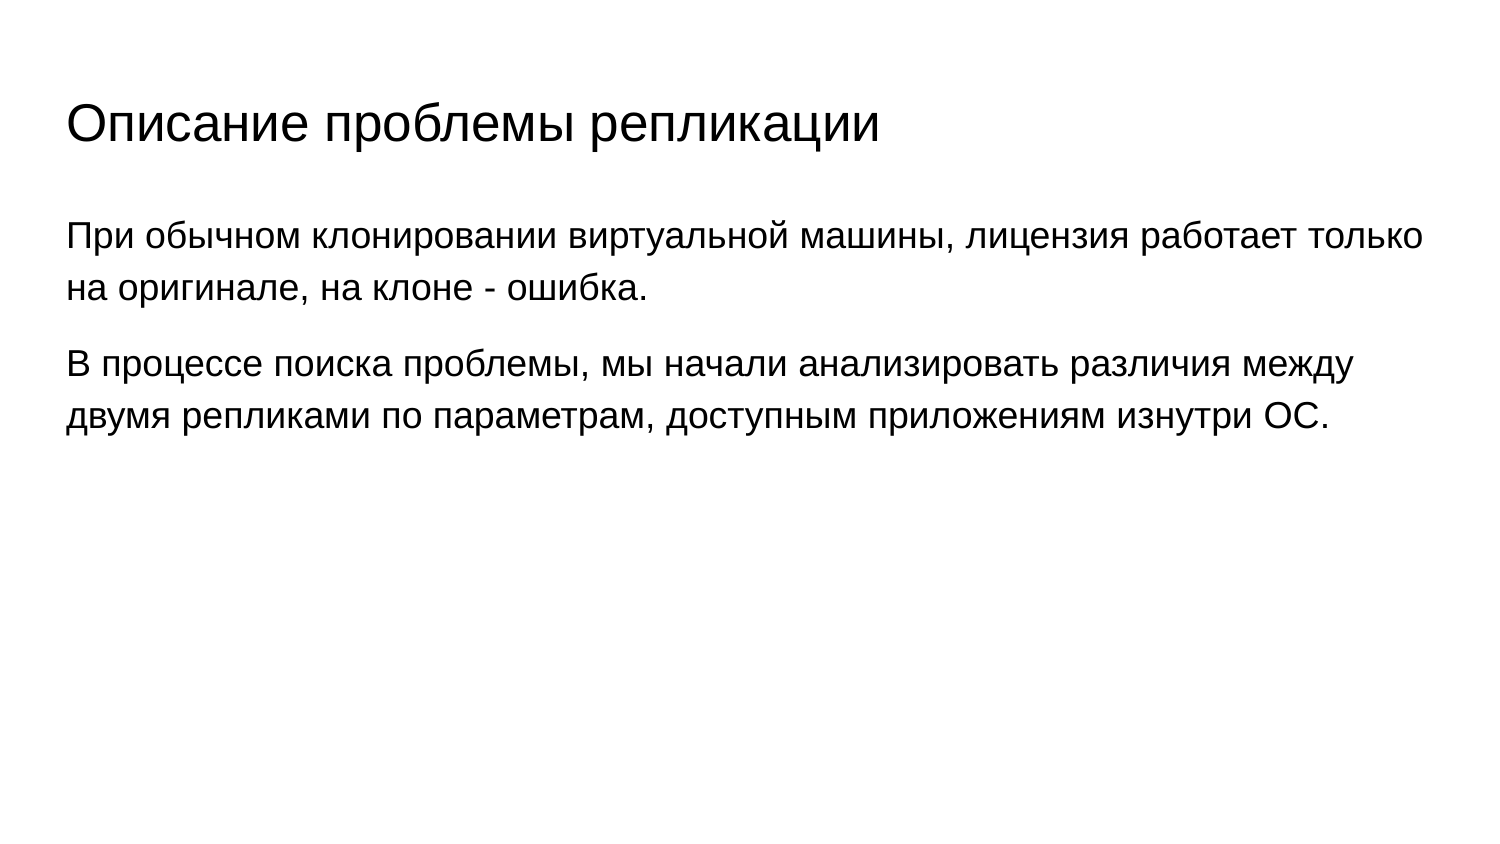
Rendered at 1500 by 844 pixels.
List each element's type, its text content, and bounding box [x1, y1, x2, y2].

title Описание проблемы репликации [51, 72, 1449, 167]
list При обычном клонировании виртуальной машины, лицензия работает только на оригинале, на клоне - ошибка. В процессе поиска проблемы, мы начали анализировать различия между двумя репликами по параметрам, доступным приложениям изнутри ОС. [51, 189, 1449, 844]
